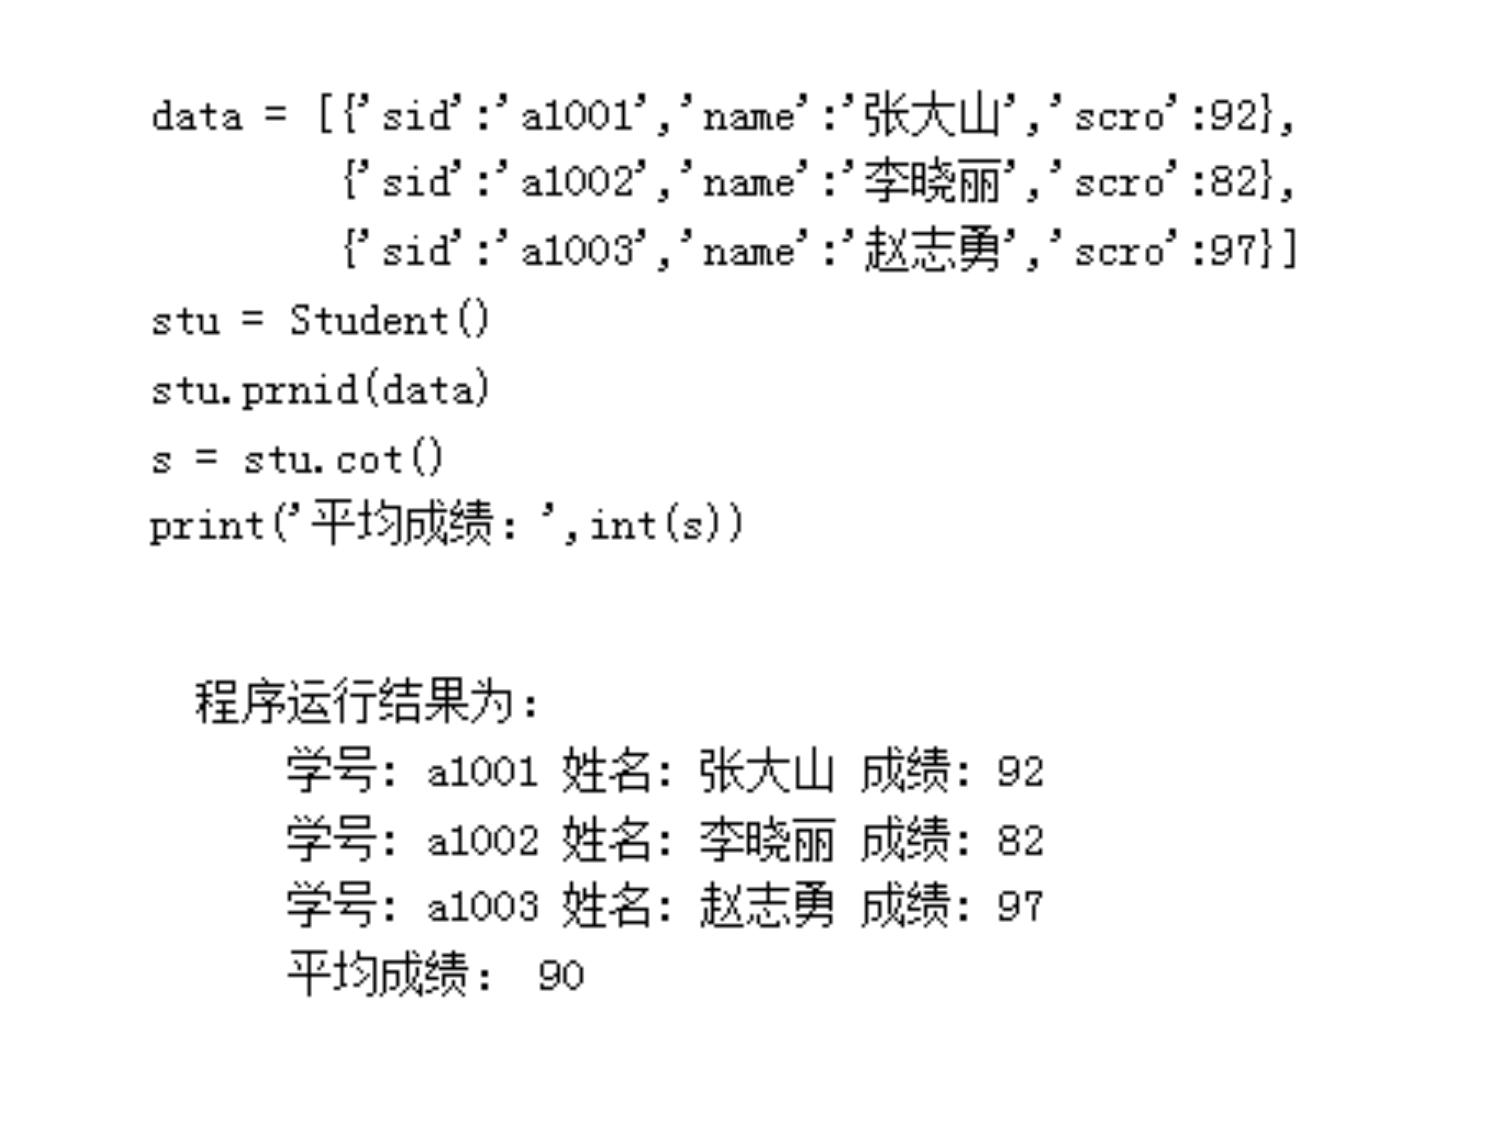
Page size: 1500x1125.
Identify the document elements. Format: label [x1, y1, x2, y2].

list [135, 77, 1322, 563]
picture [170, 652, 1077, 1024]
